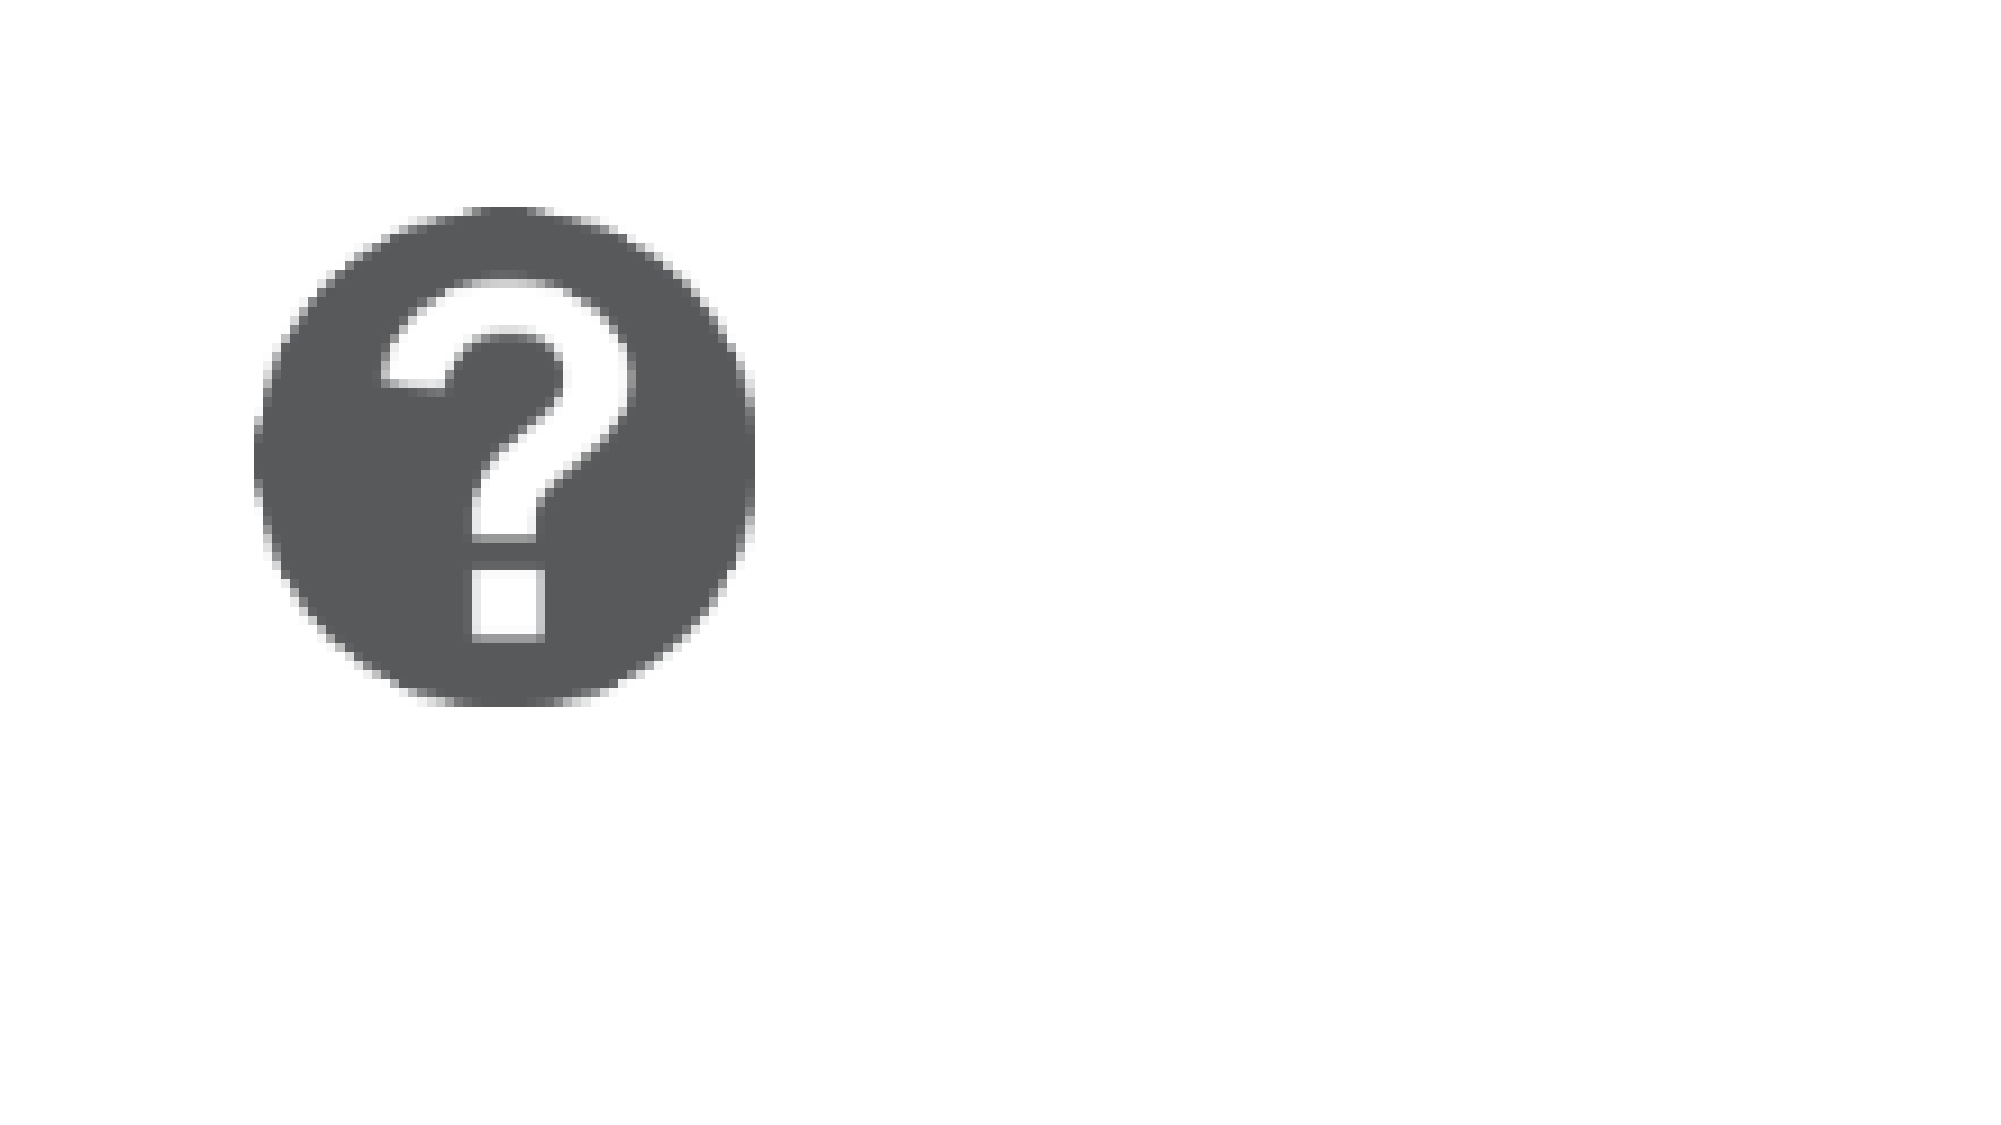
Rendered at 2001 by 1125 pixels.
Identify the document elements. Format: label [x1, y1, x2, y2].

picture [254, 207, 755, 707]
